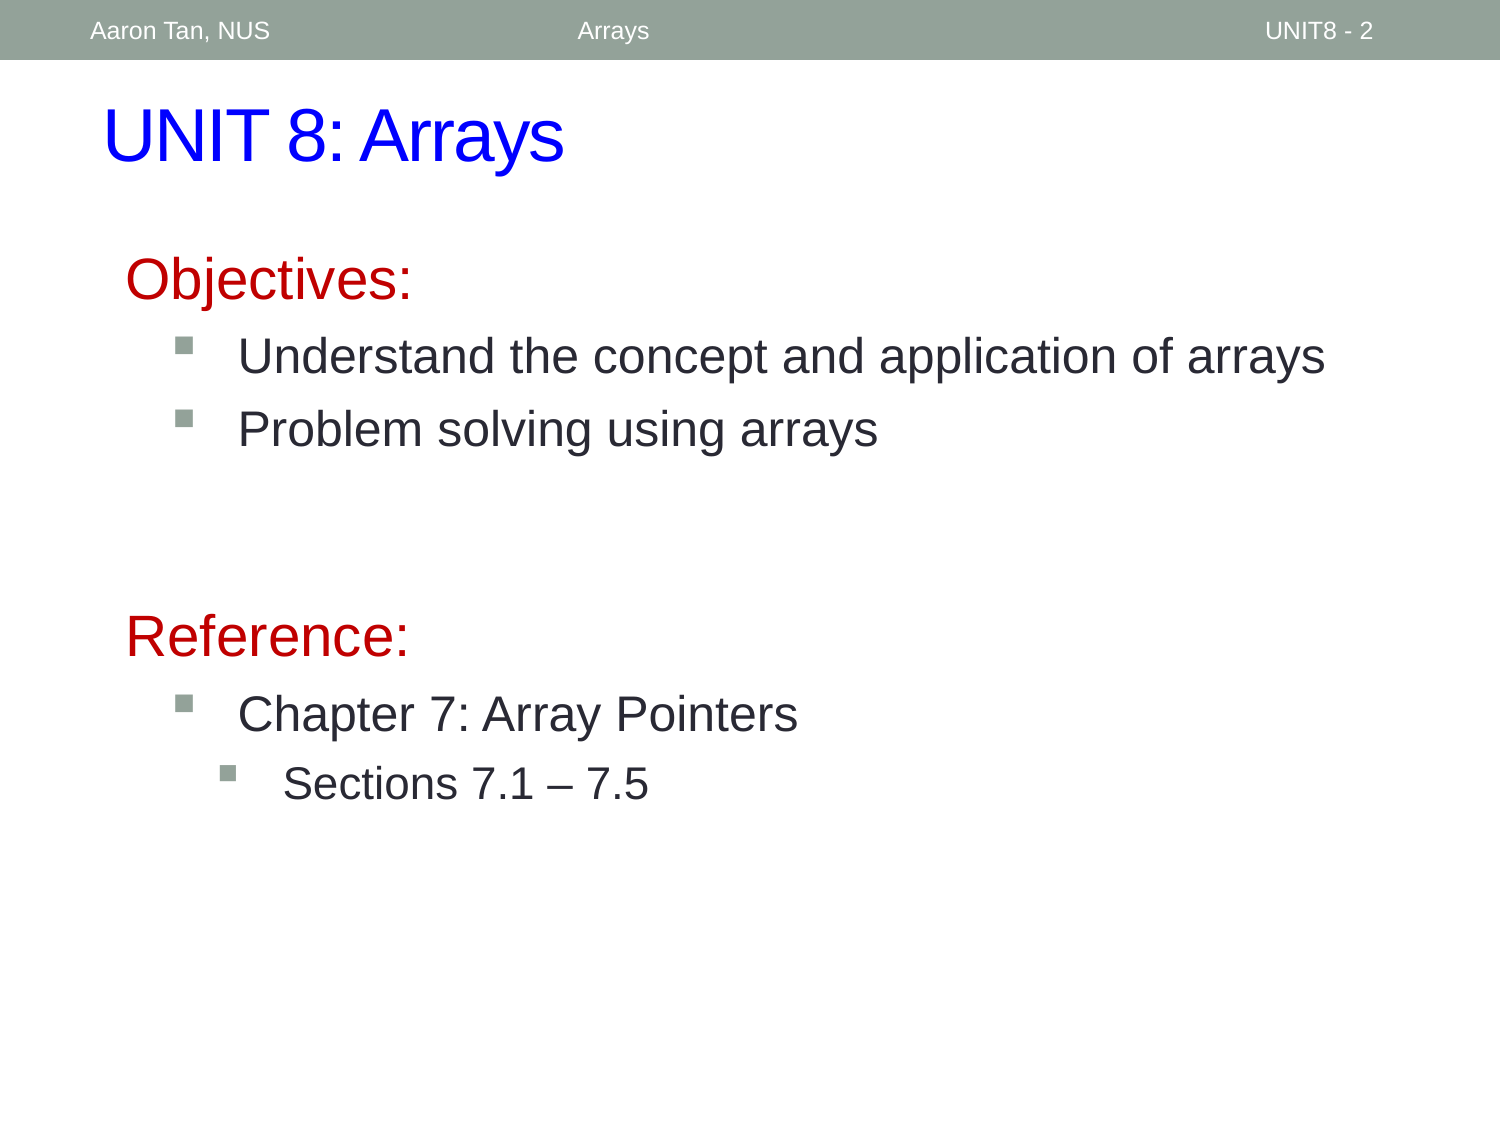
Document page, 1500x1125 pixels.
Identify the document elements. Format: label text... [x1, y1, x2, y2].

slide_number Aaron Tan, NUS [75, 3, 550, 57]
footer Arrays [562, 3, 1238, 57]
text_box Objectives: Understand the concept and application of arrays Problem solving using arrays [110, 233, 1361, 591]
slide_number UNIT8 - 2 [1250, 3, 1425, 57]
text_box Reference: Chapter 7: Array Pointers Sections 7.1 – 7.5 [110, 591, 1361, 908]
title UNIT 8: Arrays [87, 62, 1463, 200]
